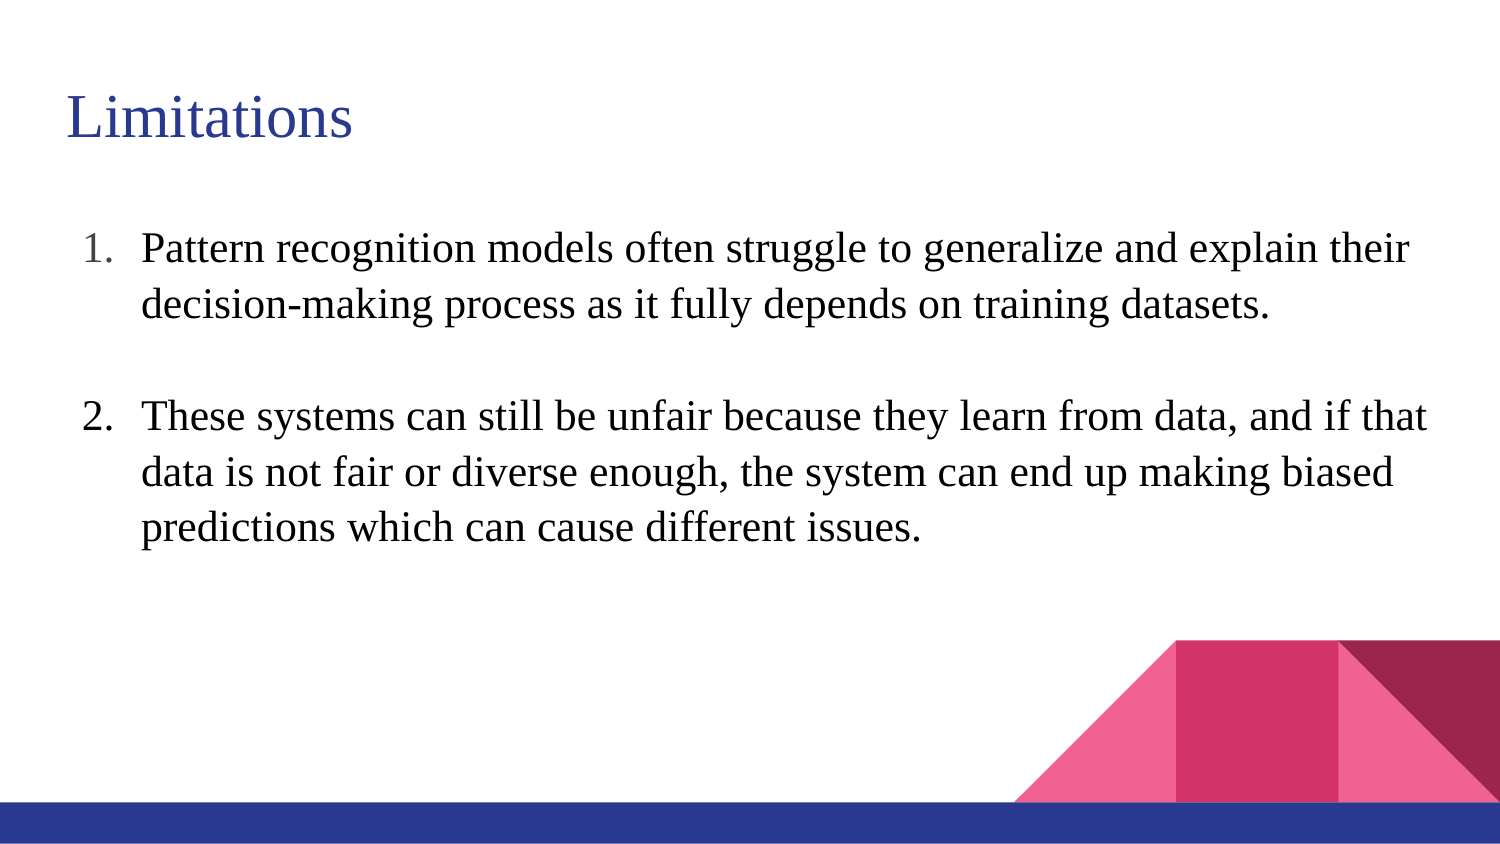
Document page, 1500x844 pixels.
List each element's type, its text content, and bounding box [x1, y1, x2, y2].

title Limitations [51, 67, 1449, 167]
list Pattern recognition models often struggle to generalize and explain their decision-making process as it fully depends on training datasets. These systems can still be unfair because they learn from data, and if that data is not fair or diverse enough, the system can end up making biased predictions which can cause different issues. [51, 201, 1449, 750]
